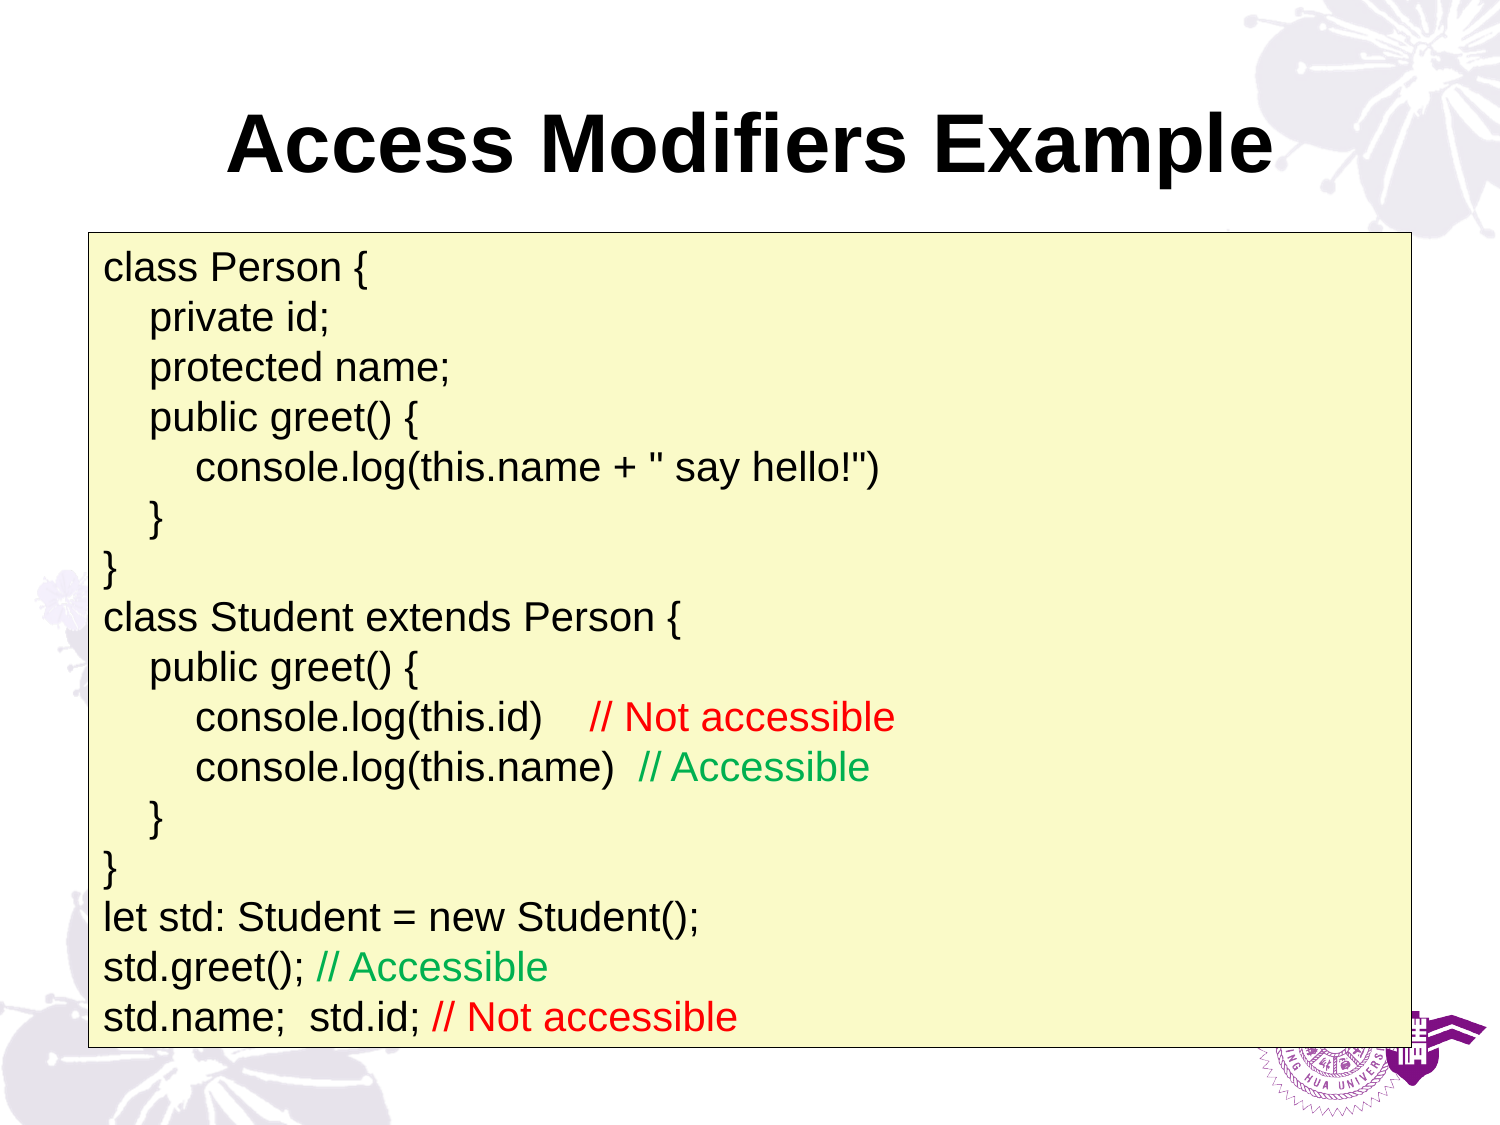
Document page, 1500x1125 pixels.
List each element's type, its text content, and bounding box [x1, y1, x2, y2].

title Access Modifiers Example [75, 45, 1425, 233]
picture [0, 0, 1500, 1125]
text_box class Person { private id; protected name; public greet() { console.log(this.name + " say hello!") } } class Student extends Person { public greet() { console.log(this.id) // Not accessible console.log(this.name) // Accessible } } let std: Student = new Student(); std.greet(); // Accessible std.name; std.id; // Not accessible [88, 232, 1412, 1048]
